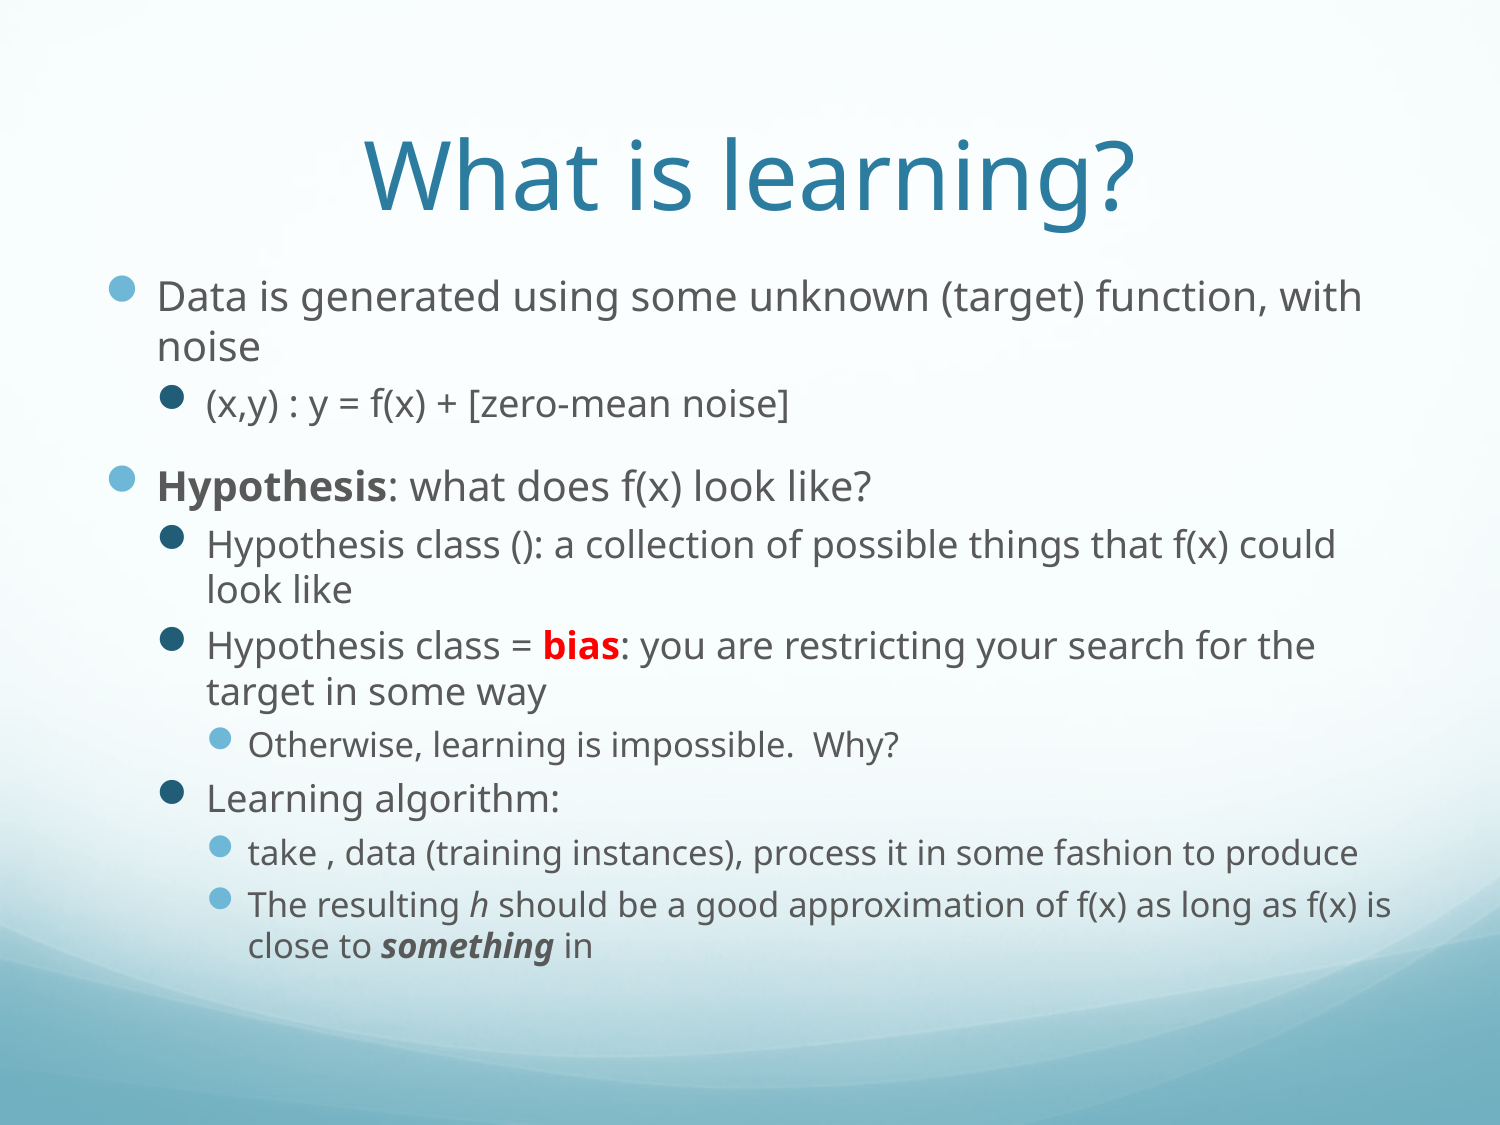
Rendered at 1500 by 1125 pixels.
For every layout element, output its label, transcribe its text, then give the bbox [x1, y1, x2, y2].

title What is learning? [90, 17, 1410, 237]
